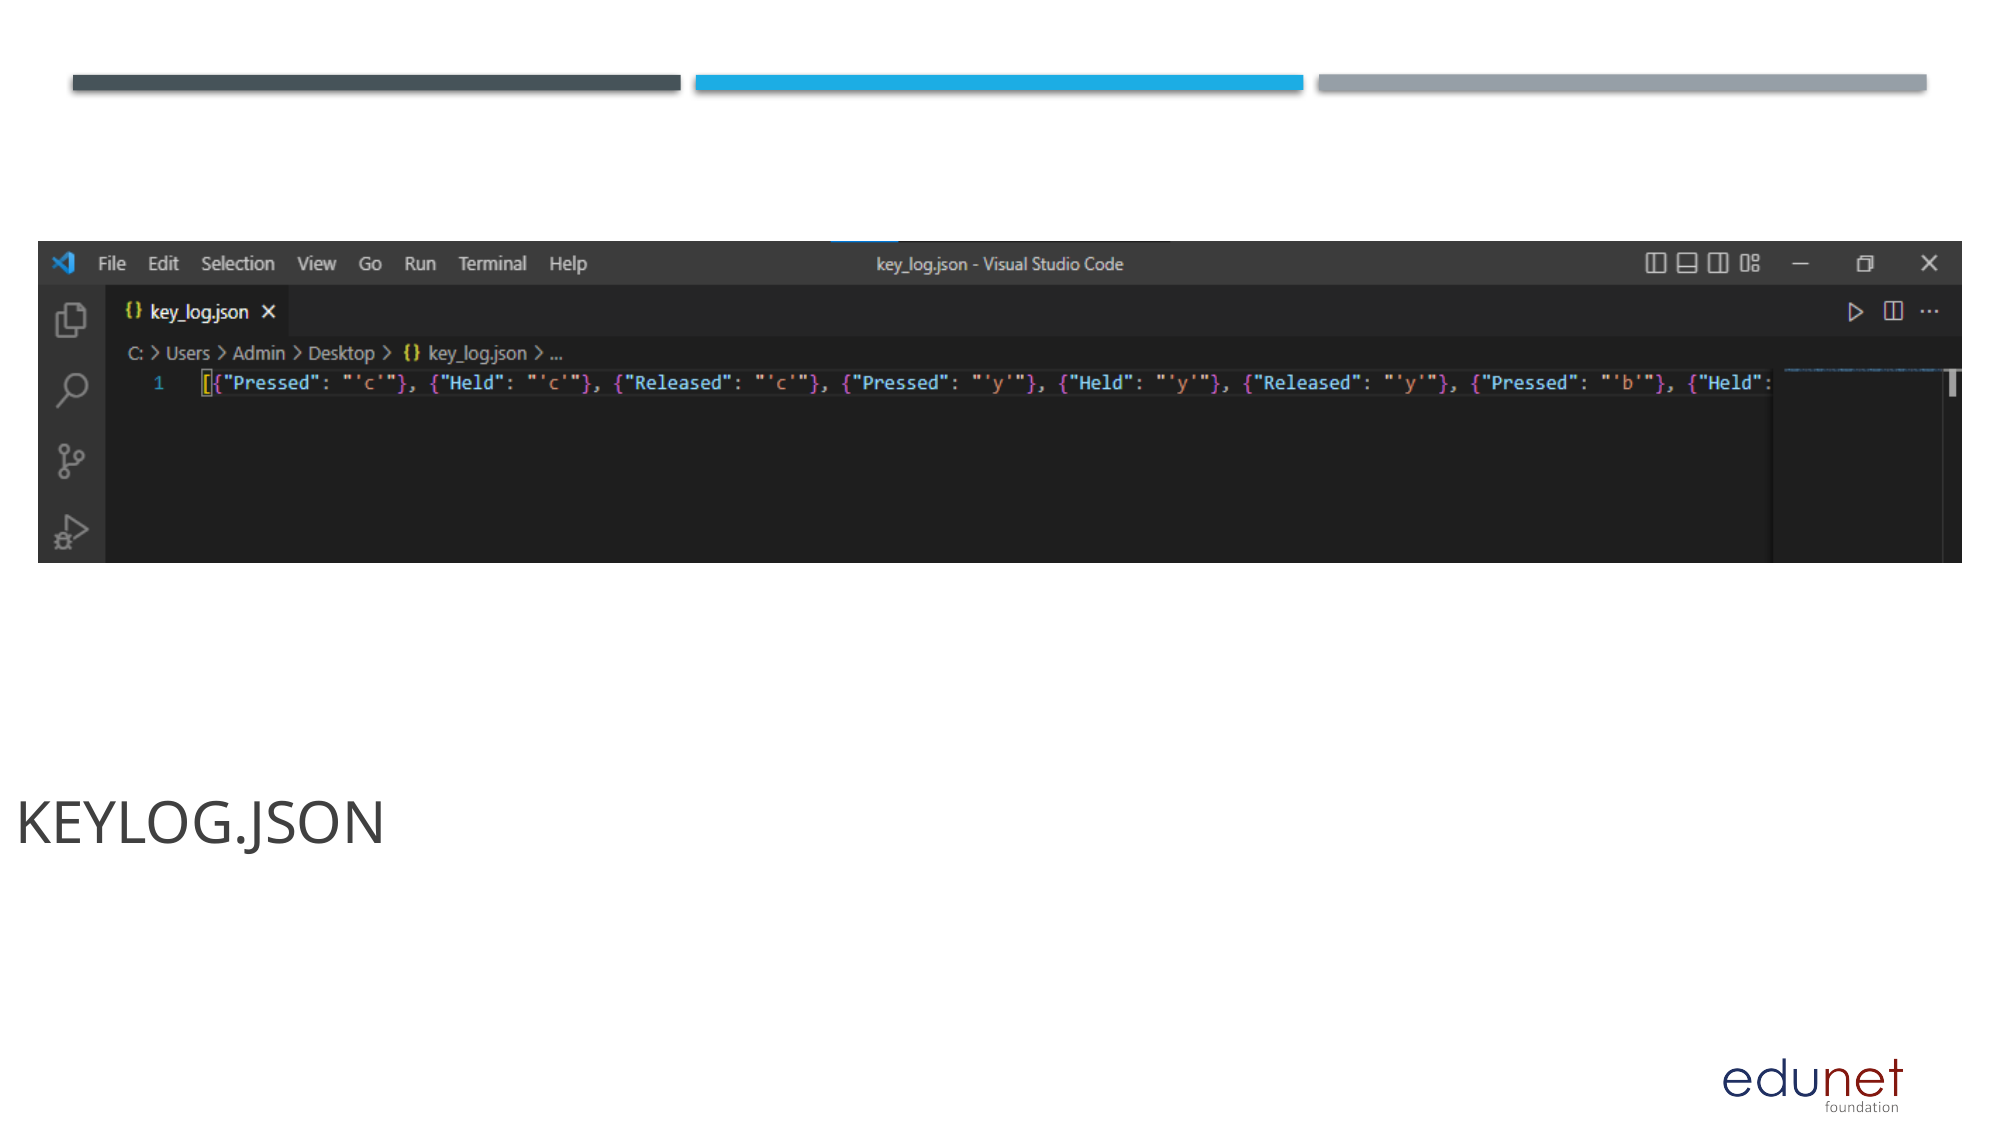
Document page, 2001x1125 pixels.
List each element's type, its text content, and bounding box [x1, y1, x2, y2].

picture [1719, 1056, 1905, 1116]
title Keylog.json [0, 769, 1810, 863]
picture [38, 241, 1962, 563]
